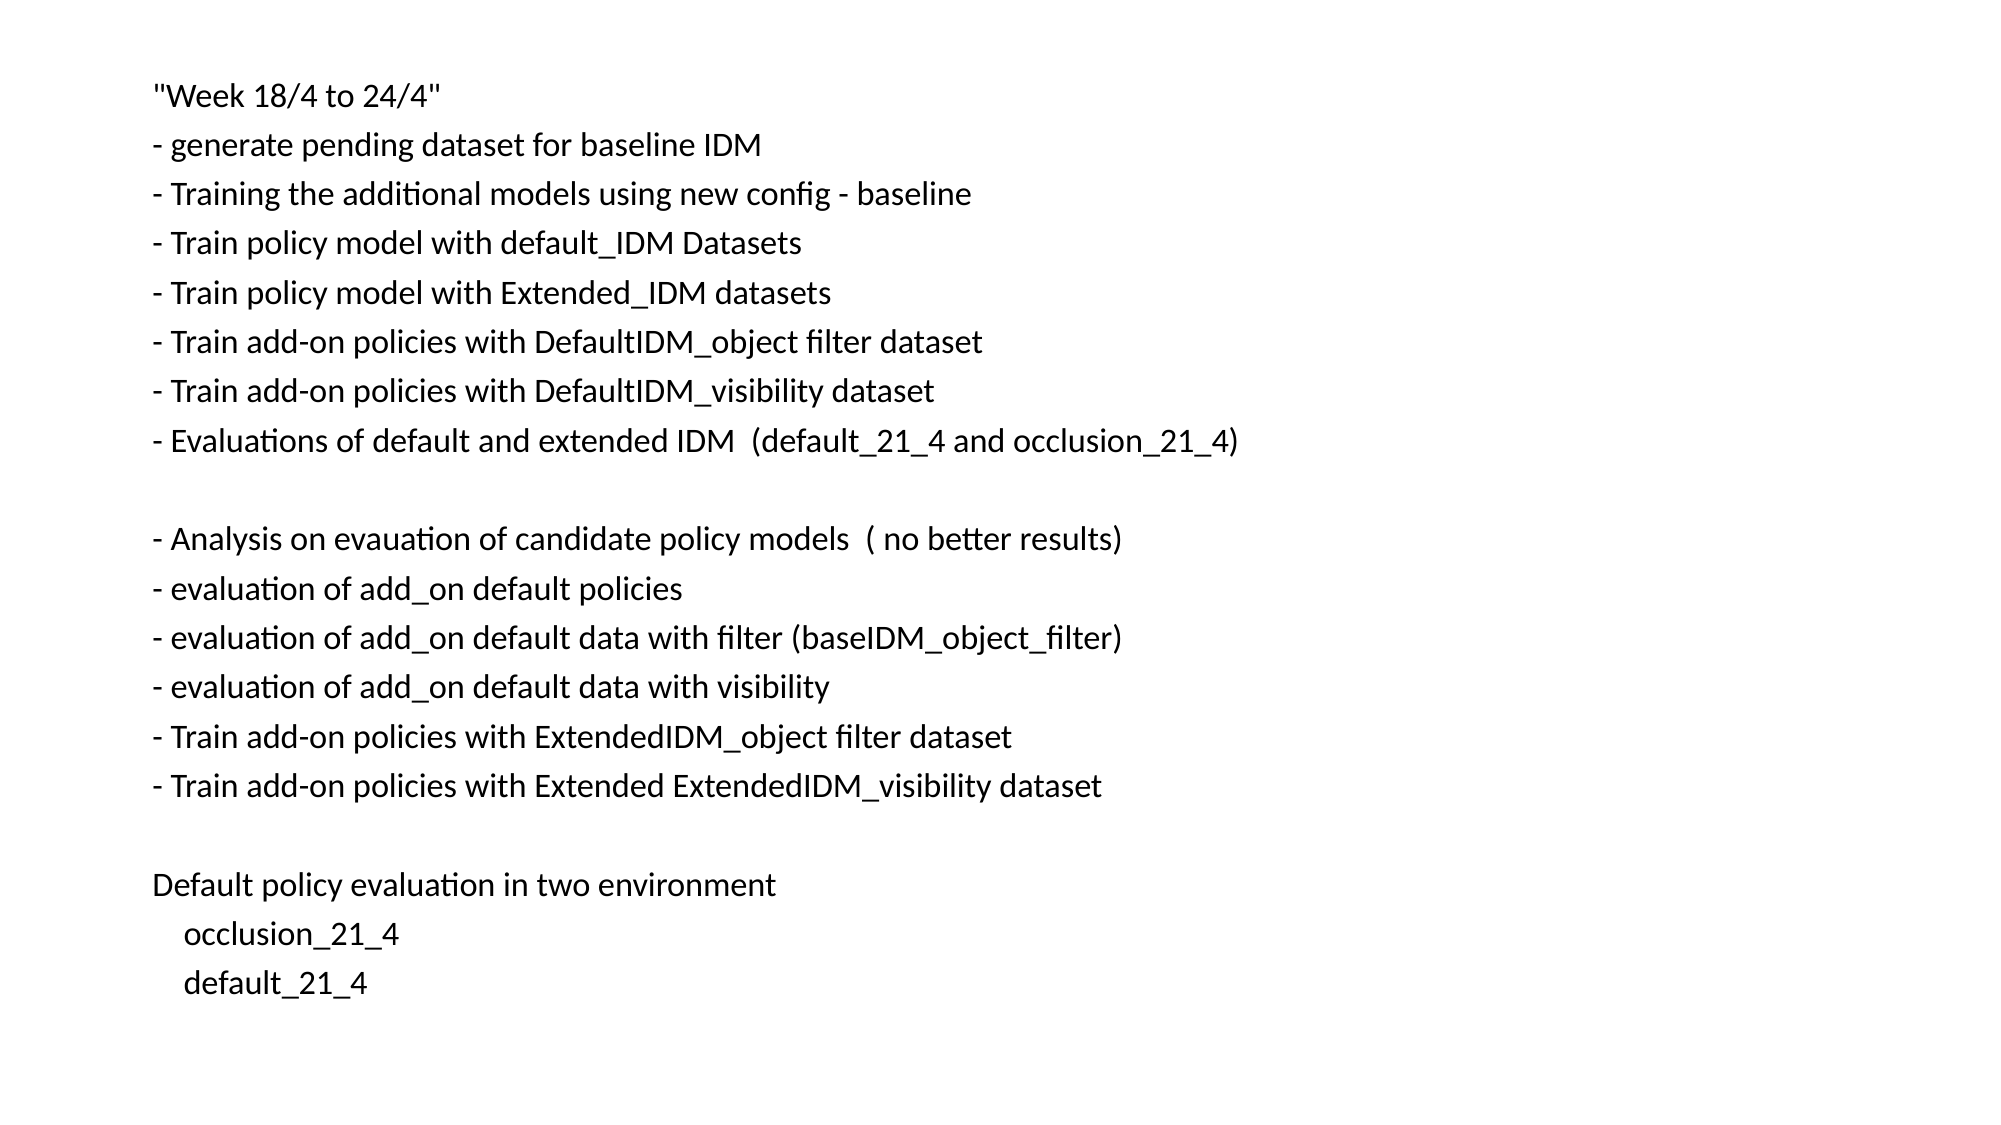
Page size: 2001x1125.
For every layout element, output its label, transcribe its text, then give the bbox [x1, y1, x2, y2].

list "Week 18/4 to 24/4" - generate pending dataset for baseline IDM - Training the additional models using new config - baseline - Train policy model with default_IDM Datasets - Train policy model with Extended_IDM datasets - Train add-on policies with DefaultIDM_object filter dataset - Train add-on policies with DefaultIDM_visibility dataset - Evaluations of default and extended IDM (default_21_4 and occlusion_21_4) - Analysis on evauation of candidate policy models ( no better results) - evaluation of add_on default policies - evaluation of add_on default data with filter (baseIDM_object_filter) - evaluation of add_on default data with visibility - Train add-on policies with ExtendedIDM_object filter dataset - Train add-on policies with Extended ExtendedIDM_visibility dataset Default policy evaluation in two environment occlusion_21_4 default_21_4 [137, 69, 1863, 1014]
